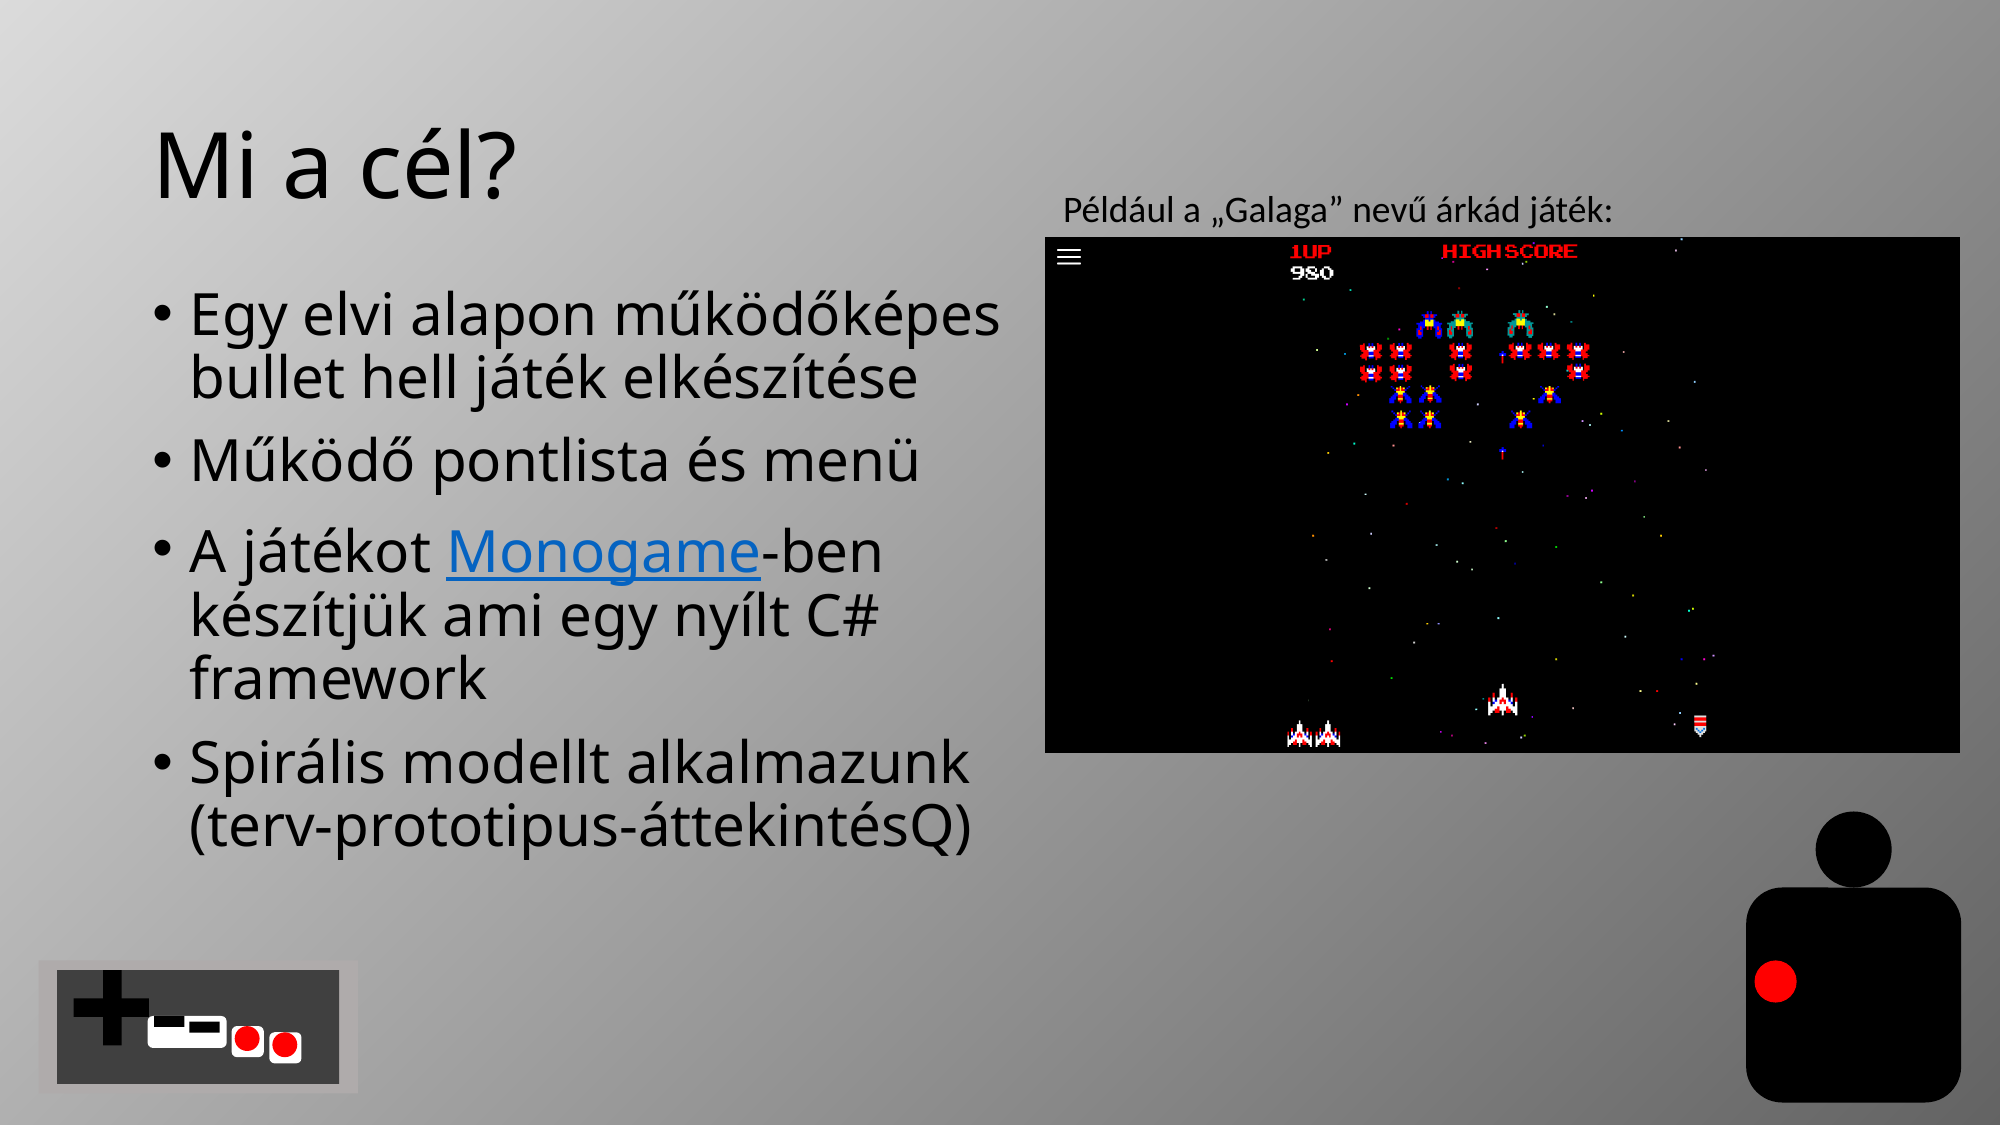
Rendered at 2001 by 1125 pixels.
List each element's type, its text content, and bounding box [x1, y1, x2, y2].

picture [1045, 237, 1960, 753]
title Mi a cél? [137, 59, 1863, 277]
list Egy elvi alapon működőképes bullet hell játék elkészítése Működő pontlista és menü A játékot Monogame-ben készítjük ami egy nyílt C# framework Spirális modellt alkalmazunk (terv-prototipus-áttekintésQ) [137, 277, 1046, 992]
text_box Például a „Galaga” nevű árkád játék: [1048, 177, 1638, 237]
